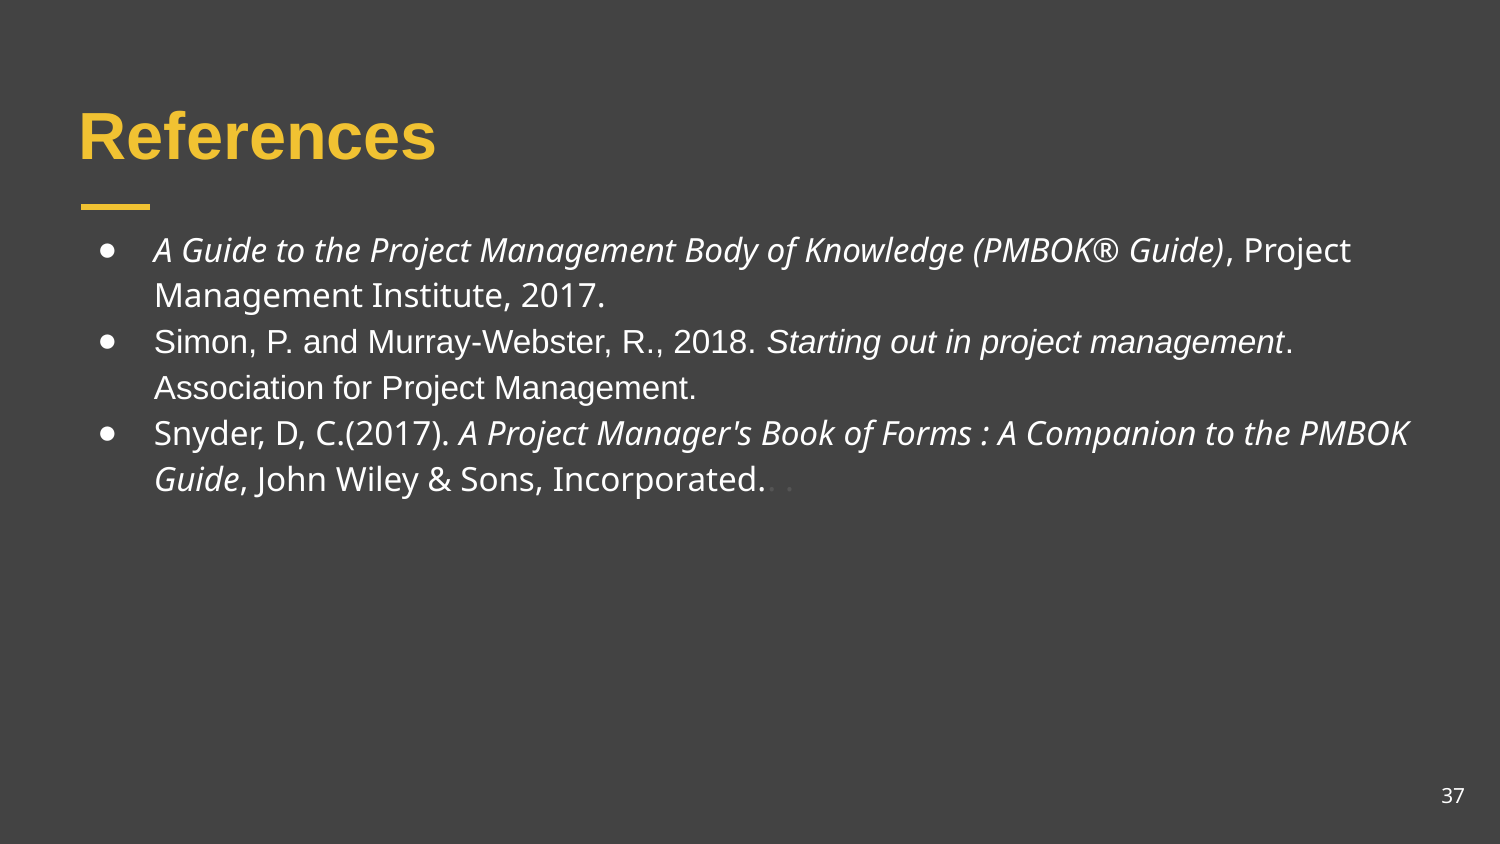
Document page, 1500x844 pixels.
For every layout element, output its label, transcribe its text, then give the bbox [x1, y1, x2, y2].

list A Guide to the Project Management Body of Knowledge (PMBOK® Guide), Project Management Institute, 2017. Simon, P. and Murray-Webster, R., 2018. Starting out in project management. Association for Project Management. Snyder, D, C.(2017). A Project Manager's Book of Forms : A Companion to the PMBOK Guide, John Wiley & Sons, Incorporated.. . [63, 207, 1437, 750]
title References [63, 75, 1437, 188]
slide_number 37 [1389, 764, 1480, 830]
